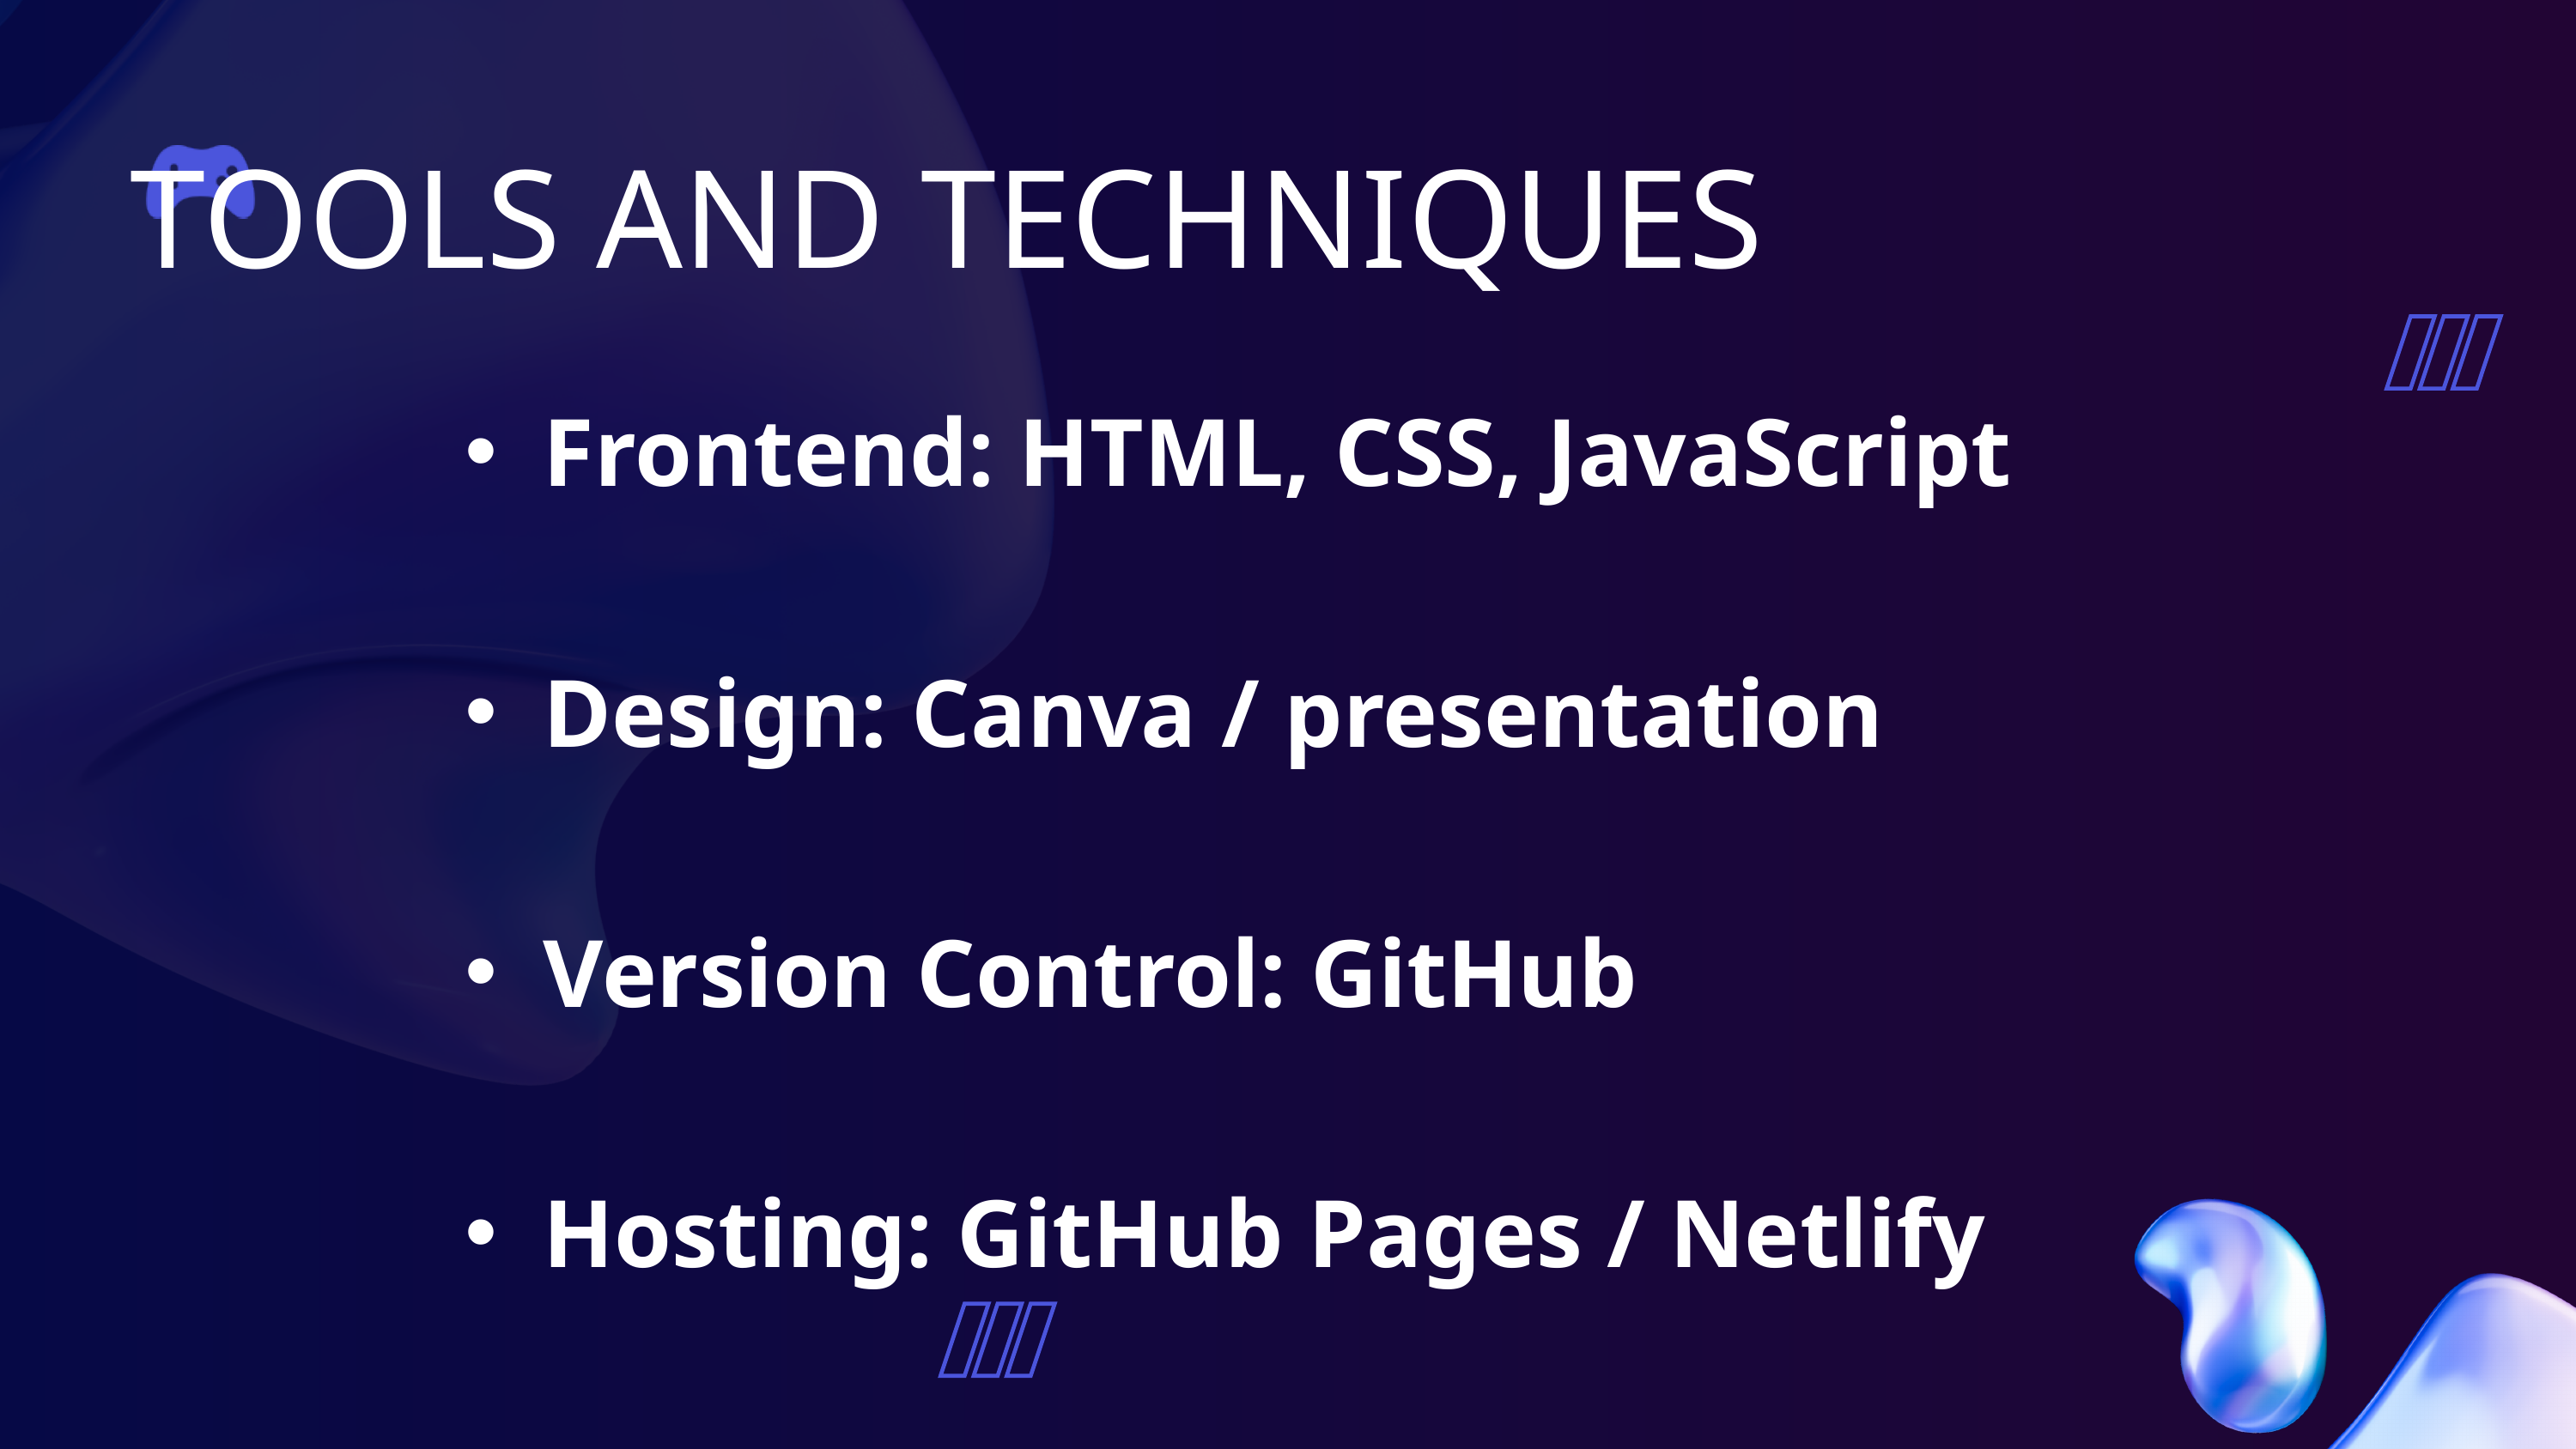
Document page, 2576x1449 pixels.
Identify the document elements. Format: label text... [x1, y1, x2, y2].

text_box [0, 0, 1055, 1086]
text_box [2419, 316, 2451, 389]
text_box Frontend: HTML, CSS, JavaScript Design: Canva / presentation Version Control: GitHub Hosting: GitHub Pages / Netlify [385, 374, 2043, 1287]
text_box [2386, 316, 2417, 389]
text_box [1006, 1303, 1055, 1377]
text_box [2452, 316, 2501, 389]
text_box [2134, 1198, 2576, 1449]
text_box TOOLS AND TECHNIQUES [56, 105, 1874, 296]
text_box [973, 1303, 1005, 1377]
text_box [940, 1303, 972, 1377]
